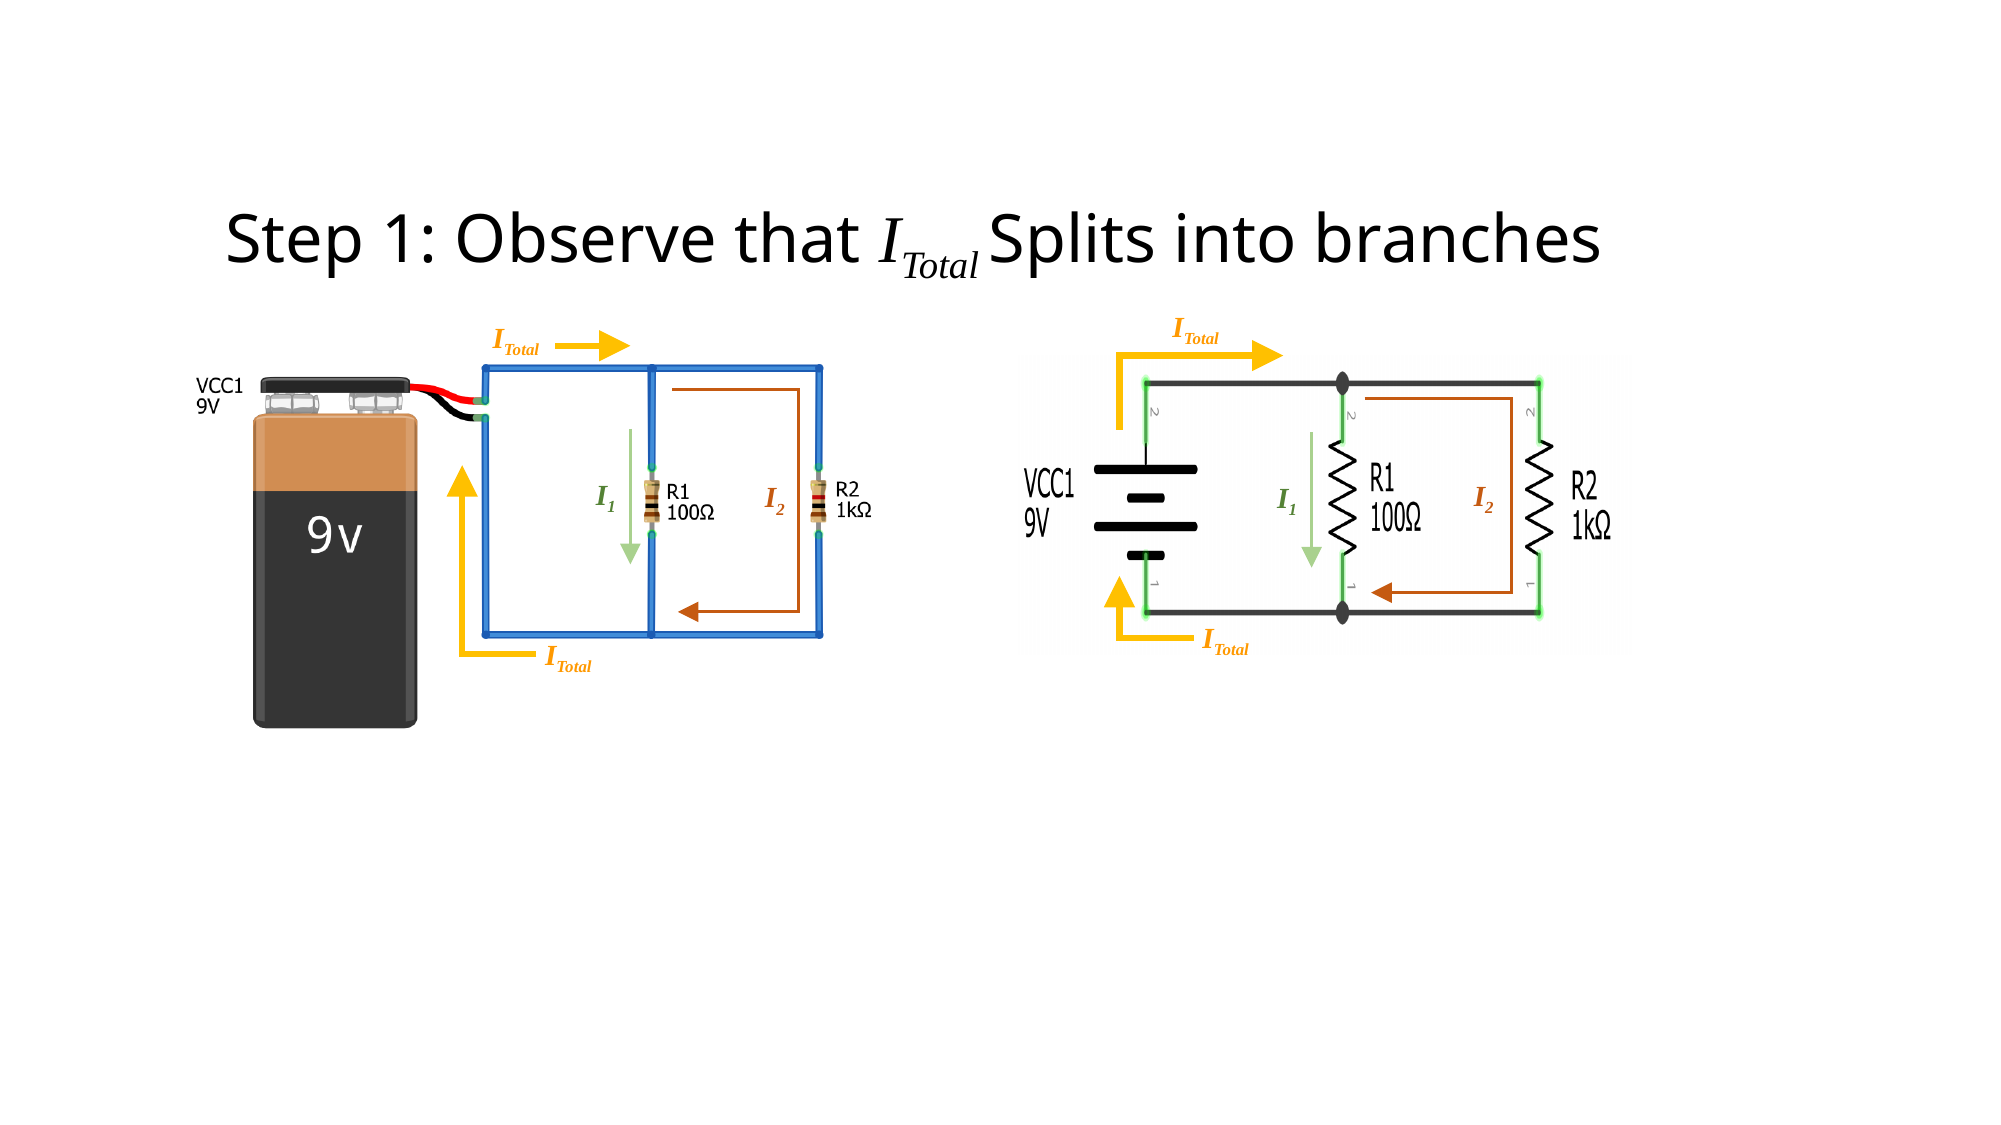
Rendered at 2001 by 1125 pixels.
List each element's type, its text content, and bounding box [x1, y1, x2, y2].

picture [174, 347, 901, 745]
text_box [462, 465, 771, 679]
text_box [672, 389, 822, 612]
picture [1017, 355, 1632, 655]
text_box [1136, 283, 1267, 448]
text_box Step 1: Observe that ITotal Splits into branches [196, 188, 1632, 294]
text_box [1364, 398, 1538, 593]
text_box ITotal [395, 311, 636, 347]
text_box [1119, 575, 1276, 663]
